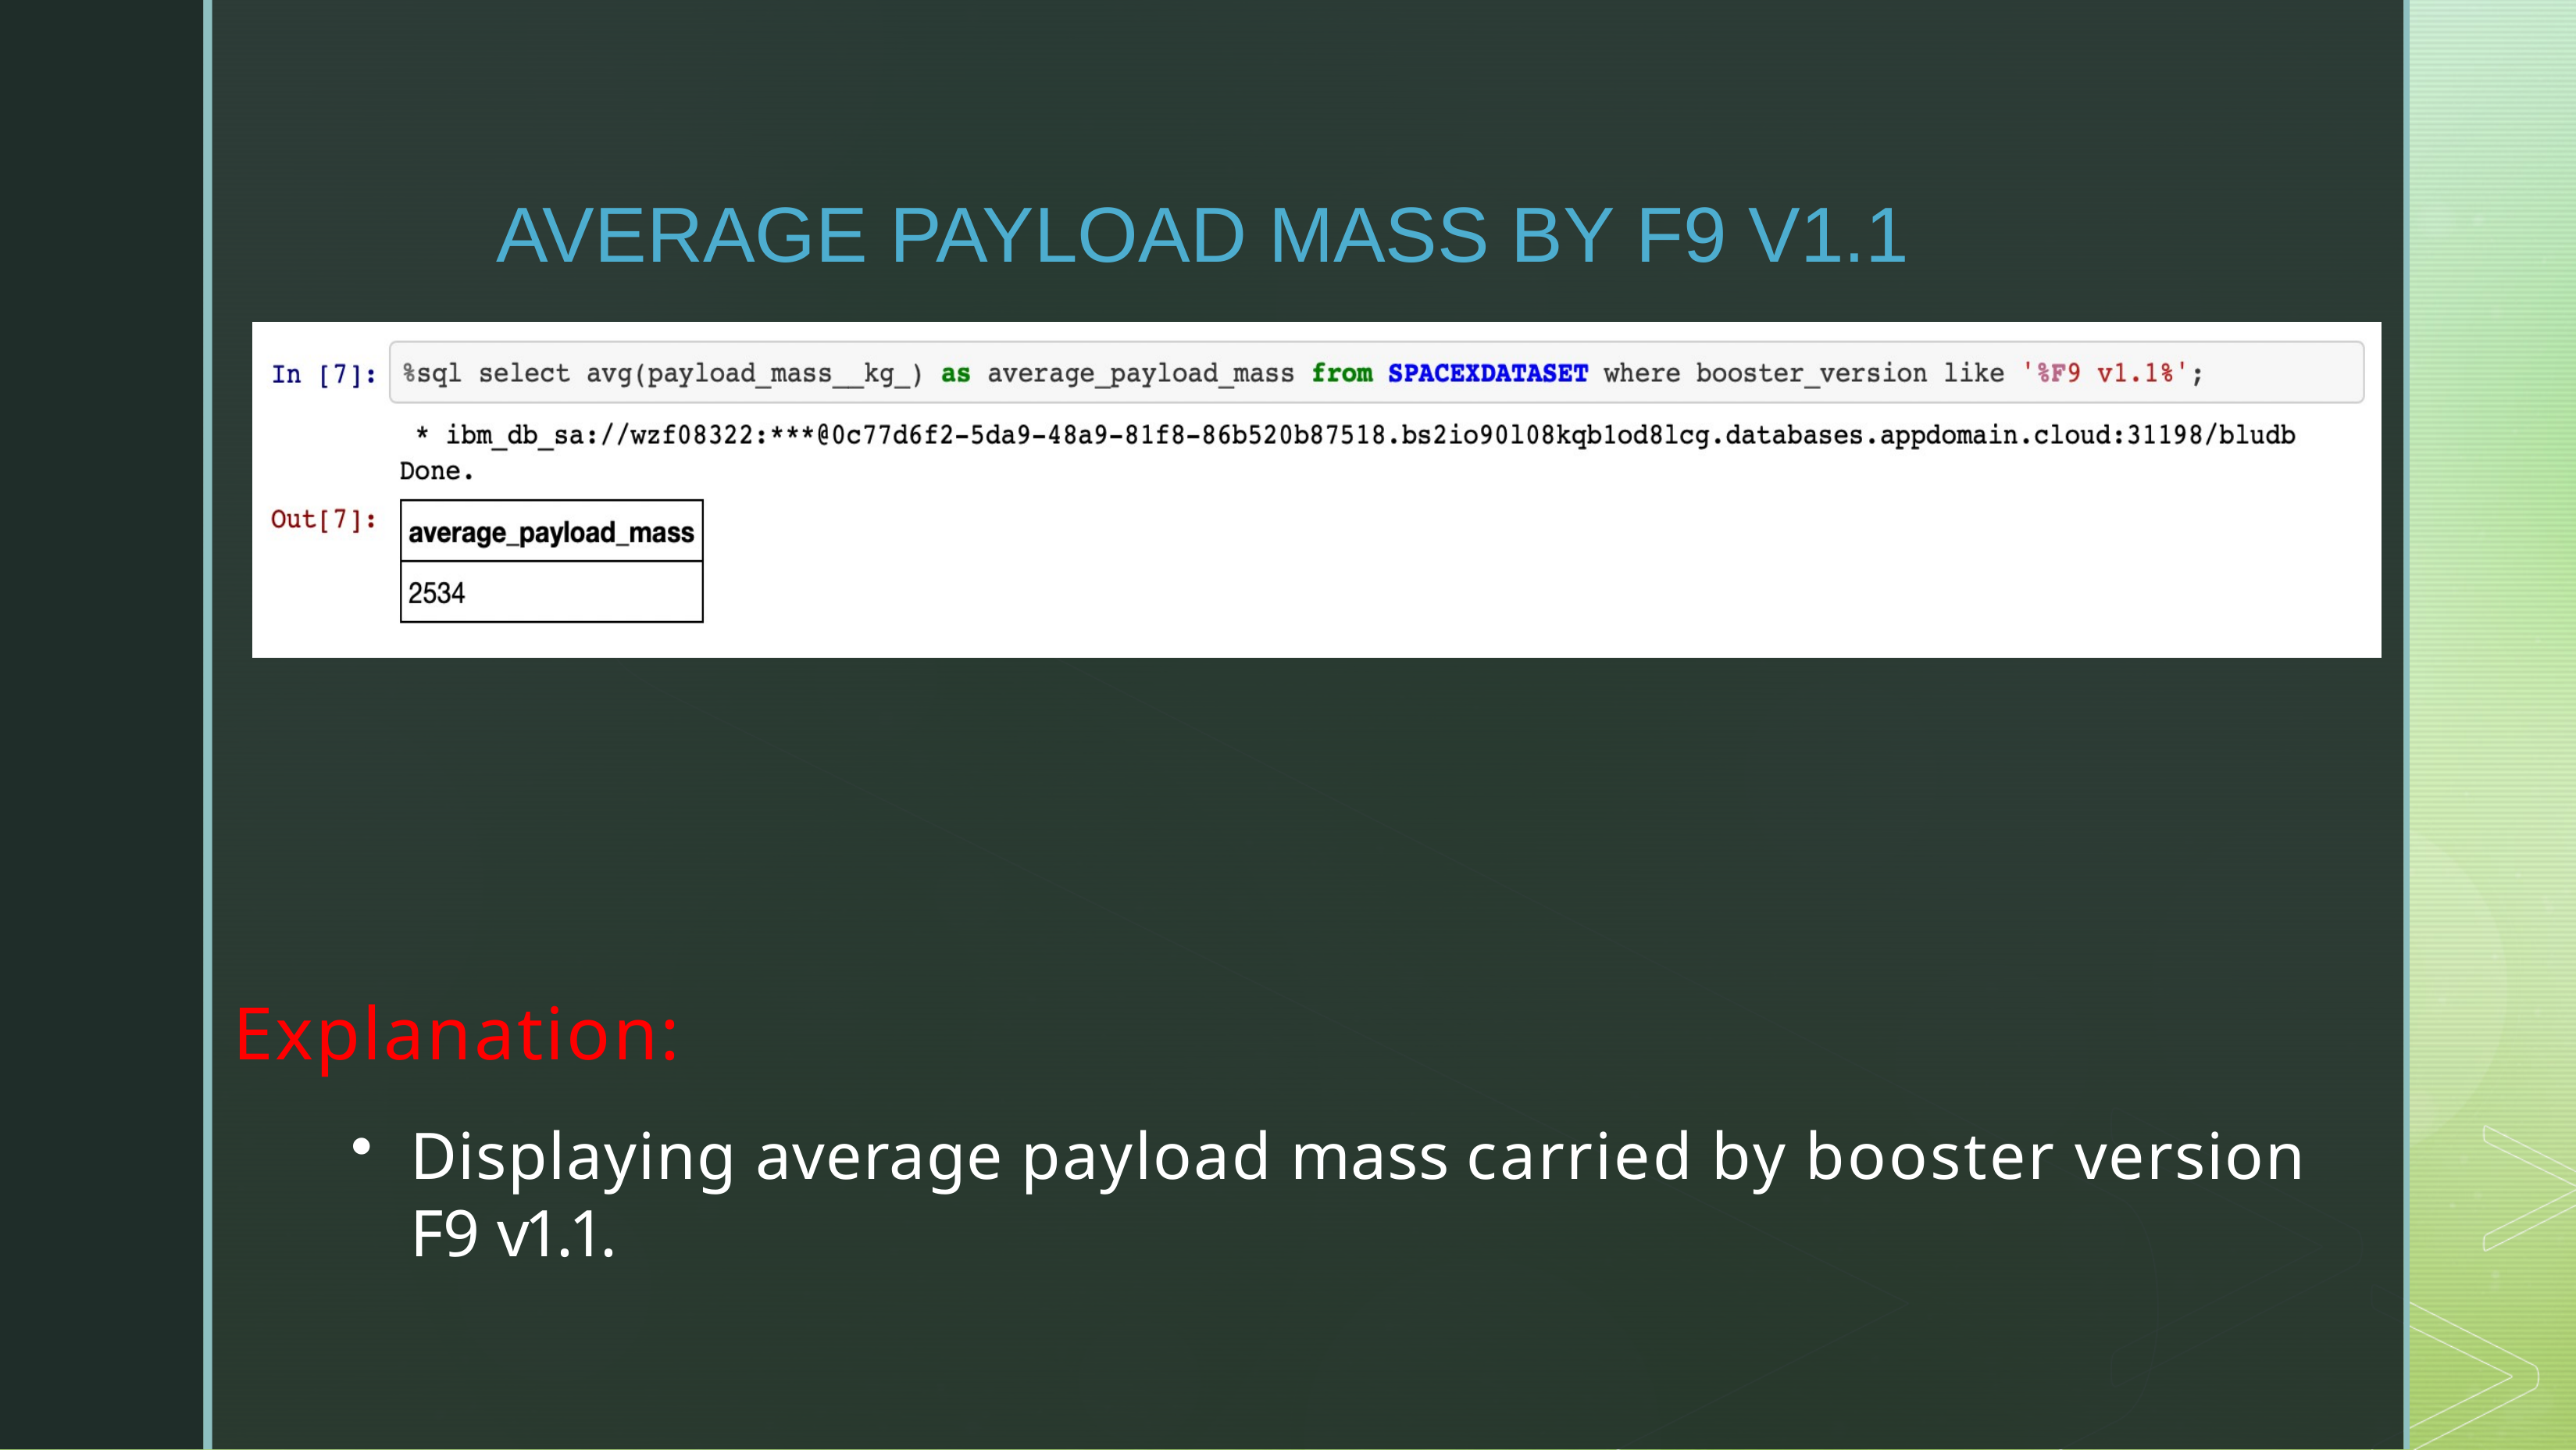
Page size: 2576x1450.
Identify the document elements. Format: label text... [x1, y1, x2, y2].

text_box AVERAGE PAYLOAD MASS BY F9 V1.1 [484, 177, 1922, 284]
text_box Explanation: Displaying average payload mass carried by booster version F9 v1.1. [231, 939, 2360, 1270]
picture [2410, 0, 2576, 1450]
picture [252, 321, 2382, 658]
